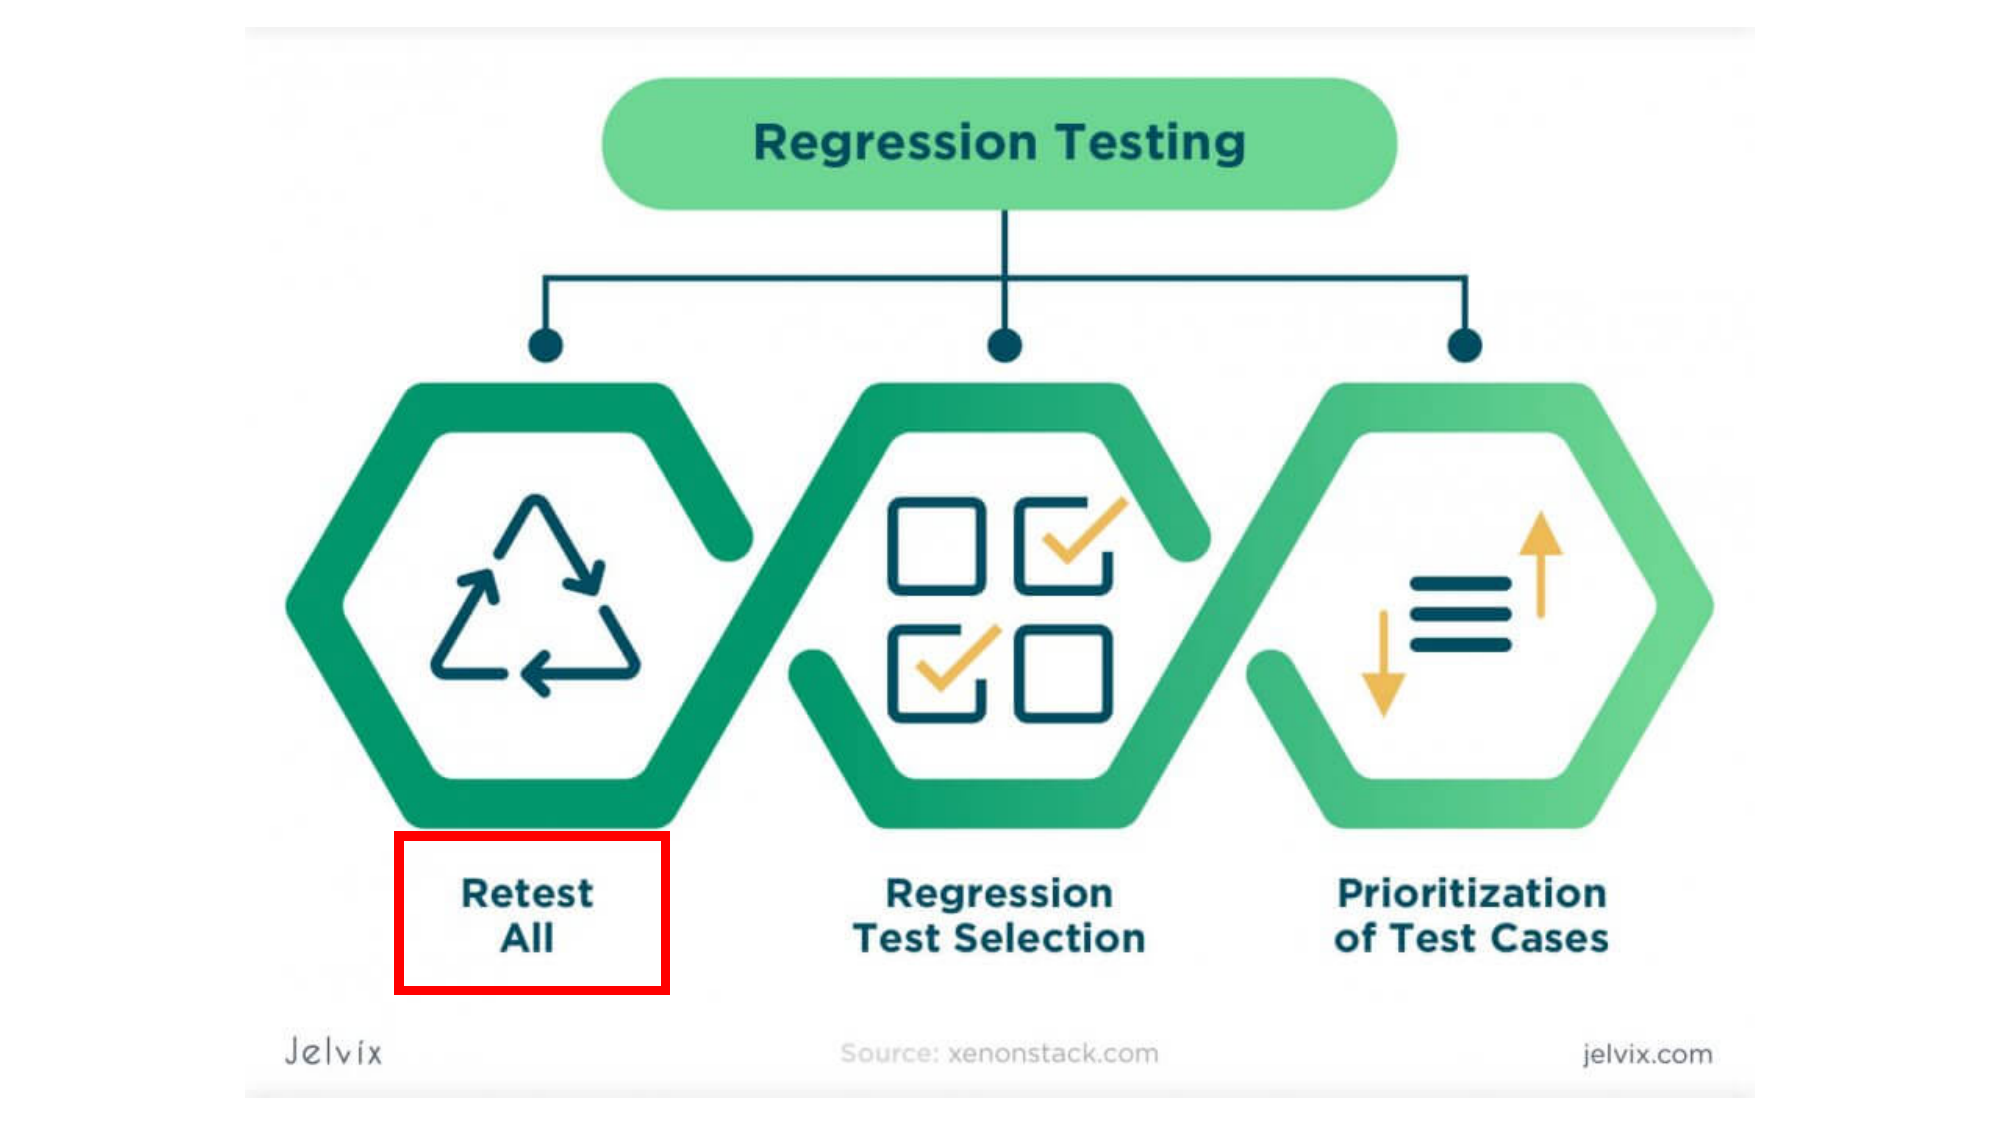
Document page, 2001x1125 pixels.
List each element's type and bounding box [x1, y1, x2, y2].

picture [245, 27, 1755, 1098]
